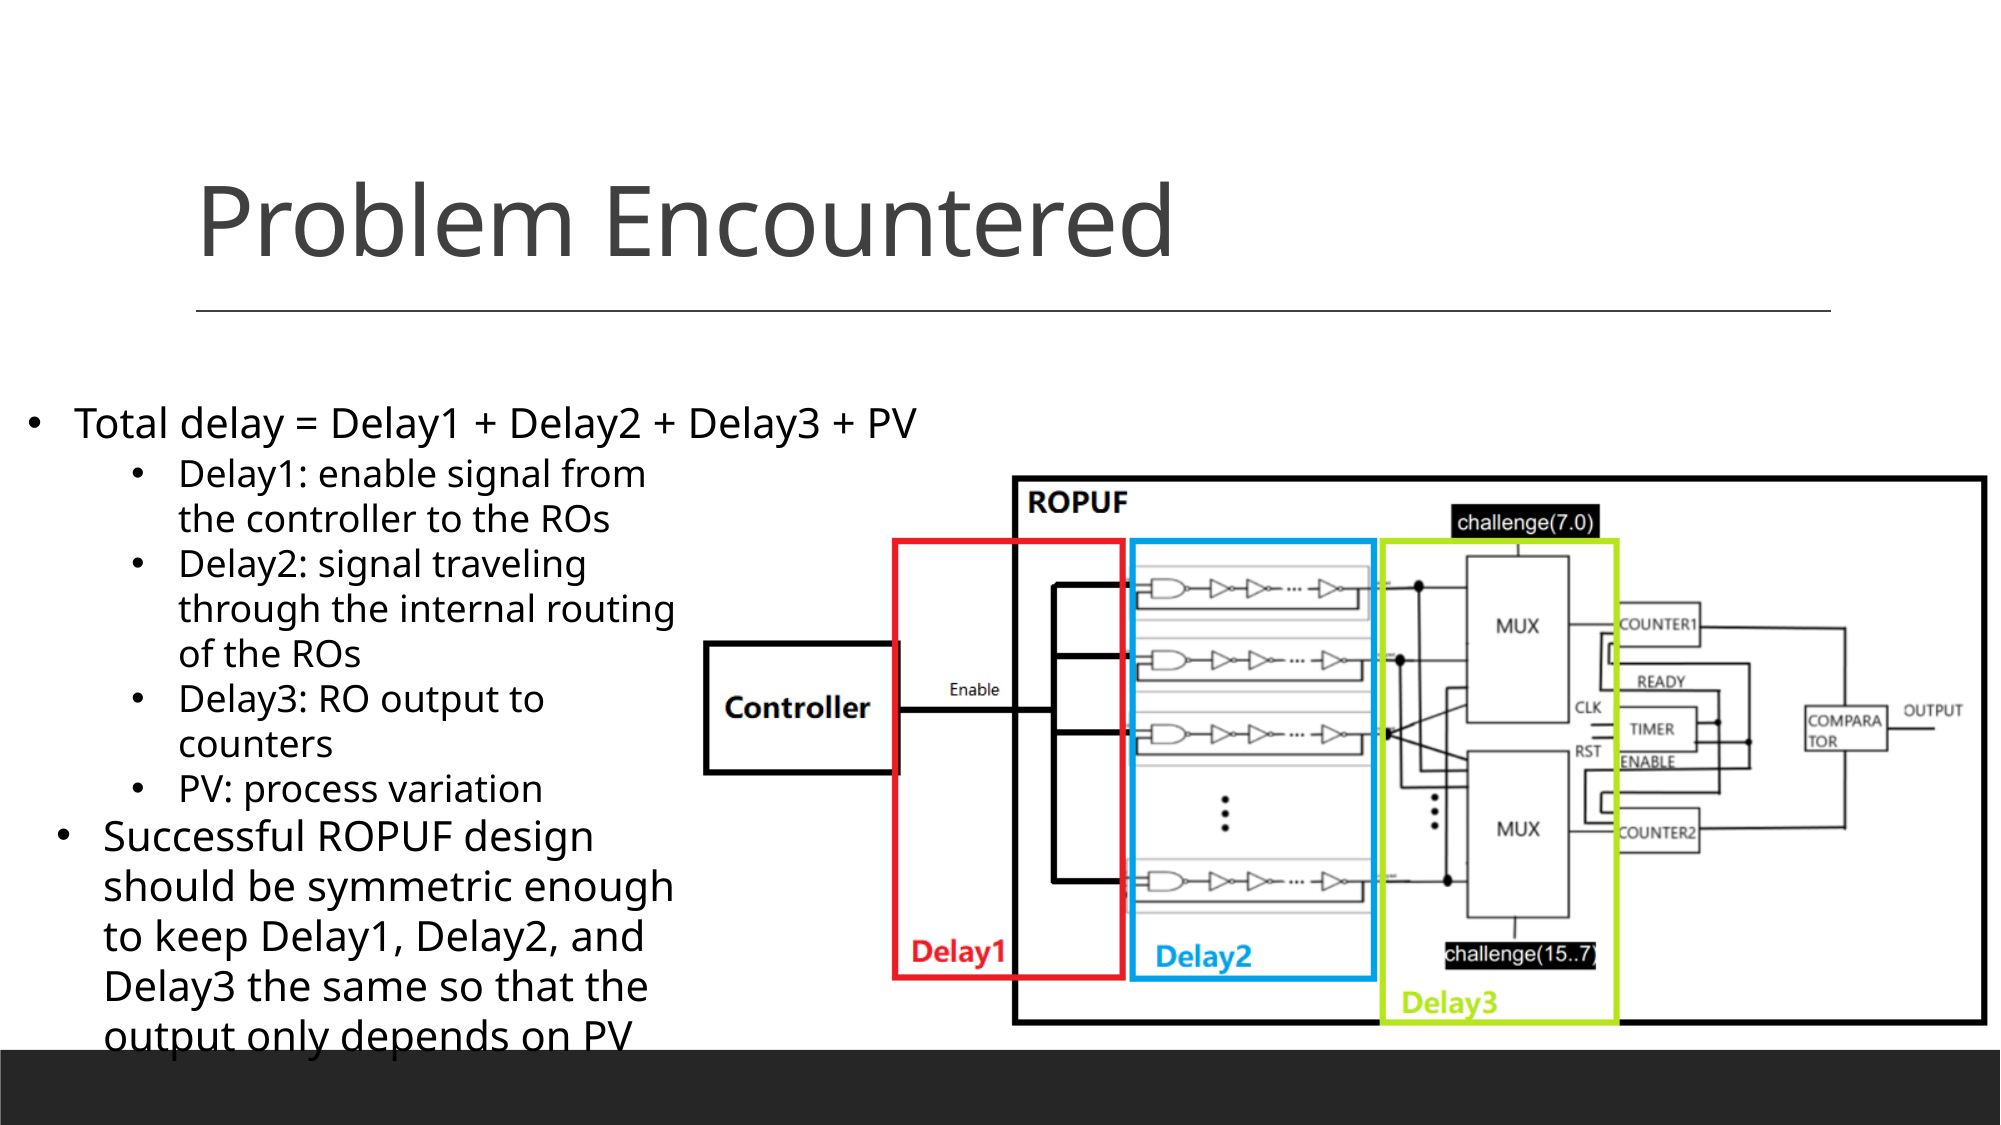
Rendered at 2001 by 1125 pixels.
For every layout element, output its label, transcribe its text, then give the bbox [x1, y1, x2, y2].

text_box Delay1: enable signal from the controller to the ROs Delay2: signal traveling through the internal routing of the ROs Delay3: RO output to counters PV: process variation Successful ROPUF design should be symmetric enough to keep Delay1, Delay2, and Delay3 the same so that the output only depends on PV [41, 455, 698, 1068]
text_box Total delay = Delay1 + Delay2 + Delay3 + PV [12, 389, 932, 455]
picture [696, 457, 2000, 1043]
title Problem Encountered [180, 47, 1830, 285]
